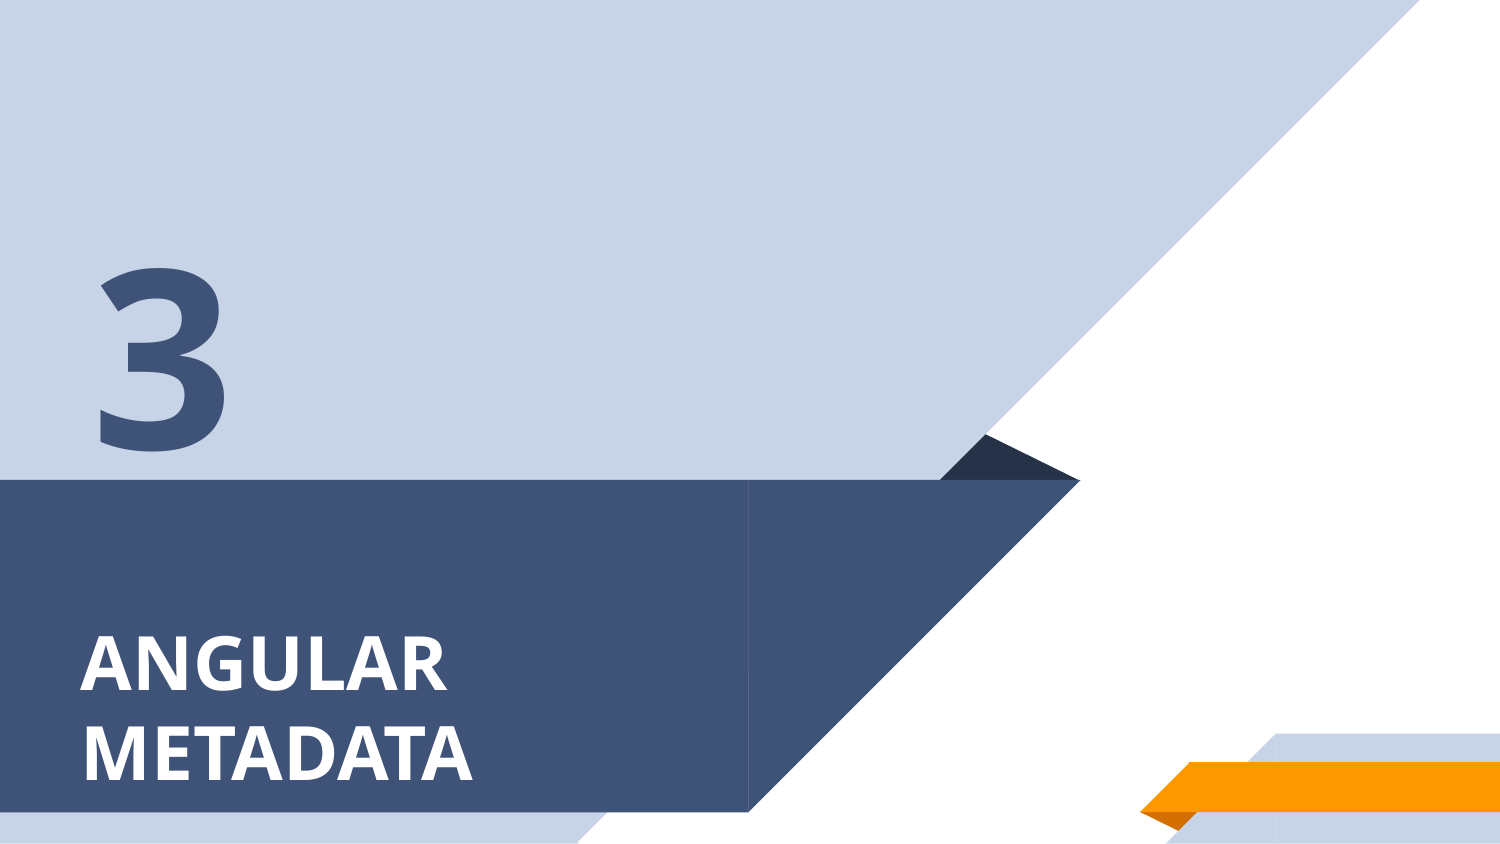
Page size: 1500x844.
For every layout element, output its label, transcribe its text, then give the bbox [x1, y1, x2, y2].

title ANGULAR METADATA [65, 514, 676, 811]
text_box 3 [76, 0, 434, 515]
